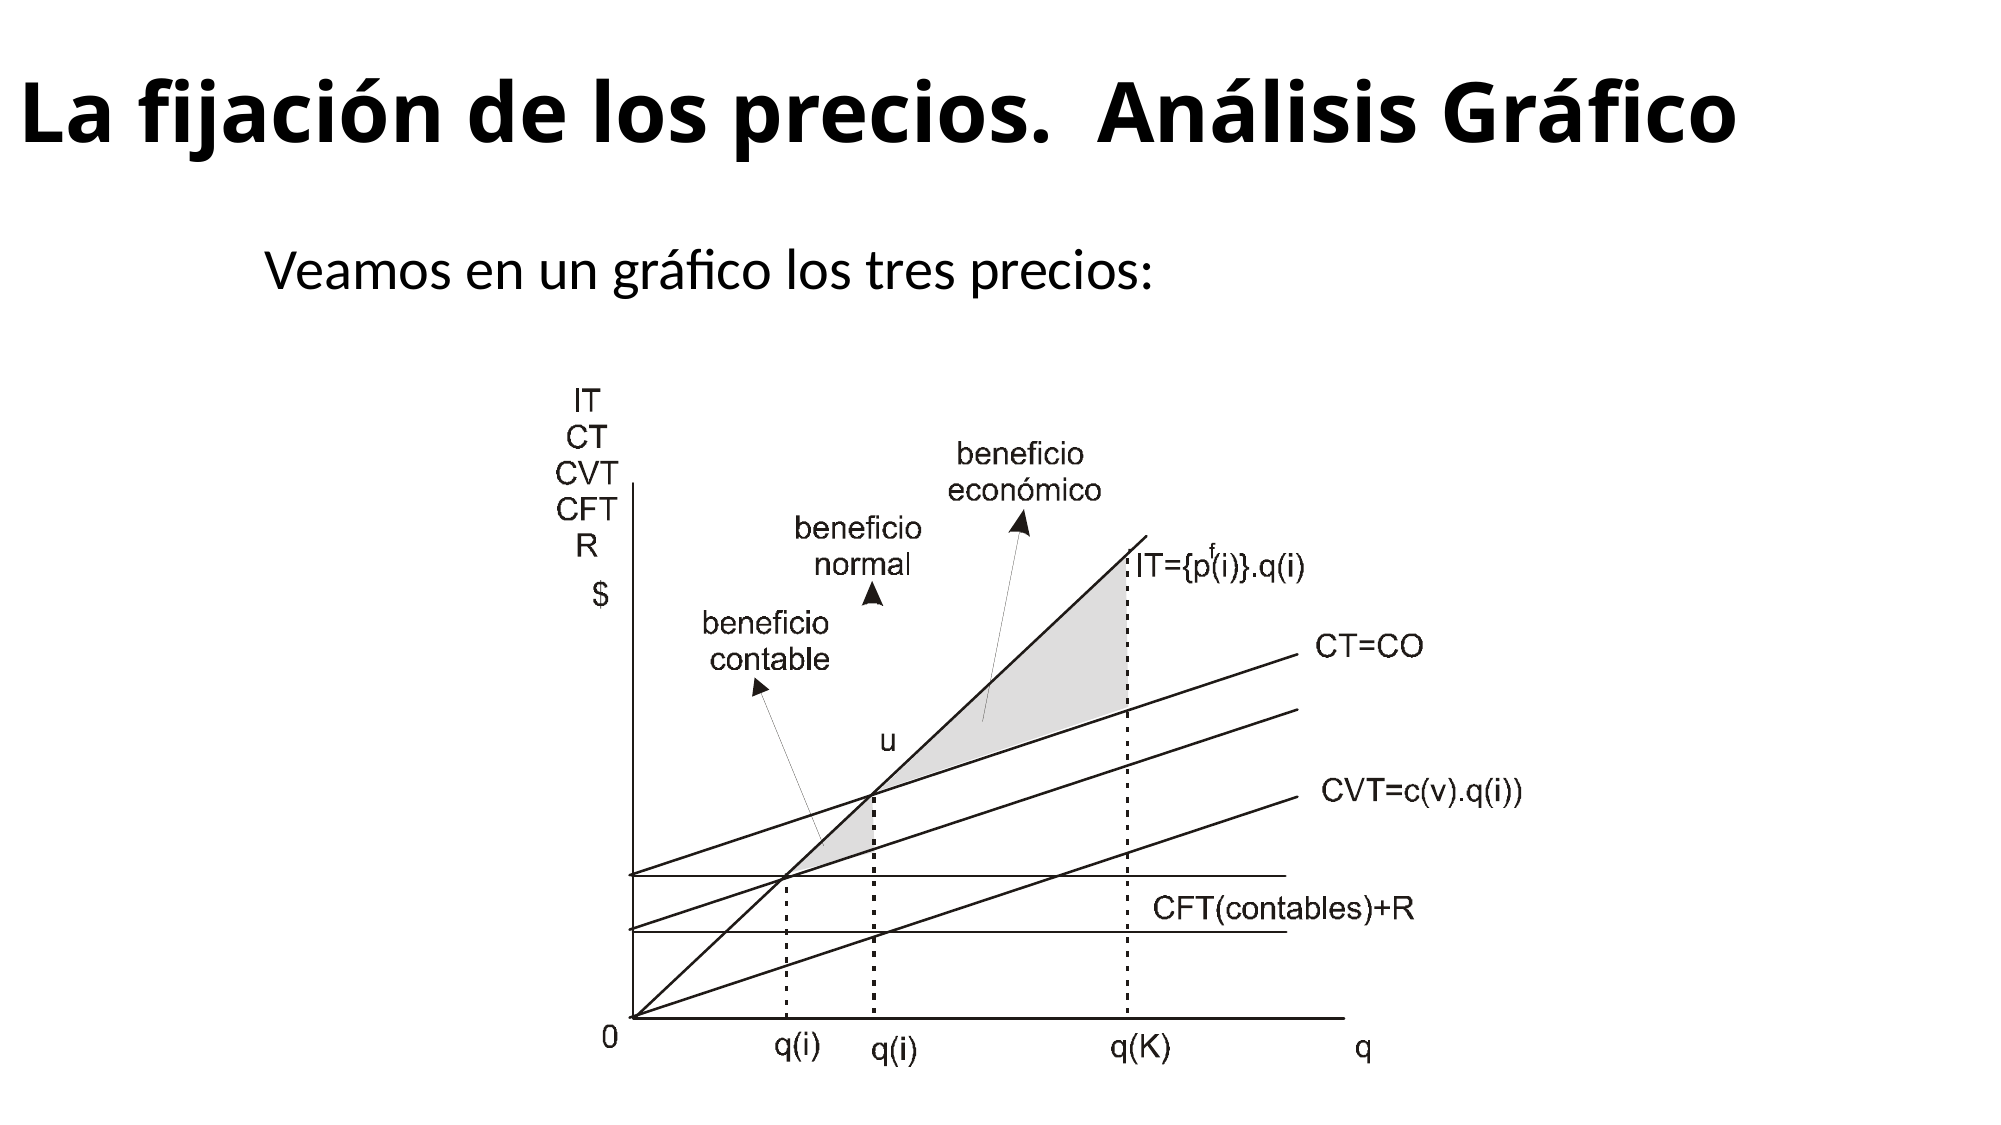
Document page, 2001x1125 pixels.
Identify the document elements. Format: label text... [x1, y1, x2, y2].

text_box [551, 384, 1526, 1071]
title La fijación de los precios. Análisis Gráfico [3, 0, 2000, 232]
list Veamos en un gráfico los tres precios: [249, 231, 1750, 1125]
